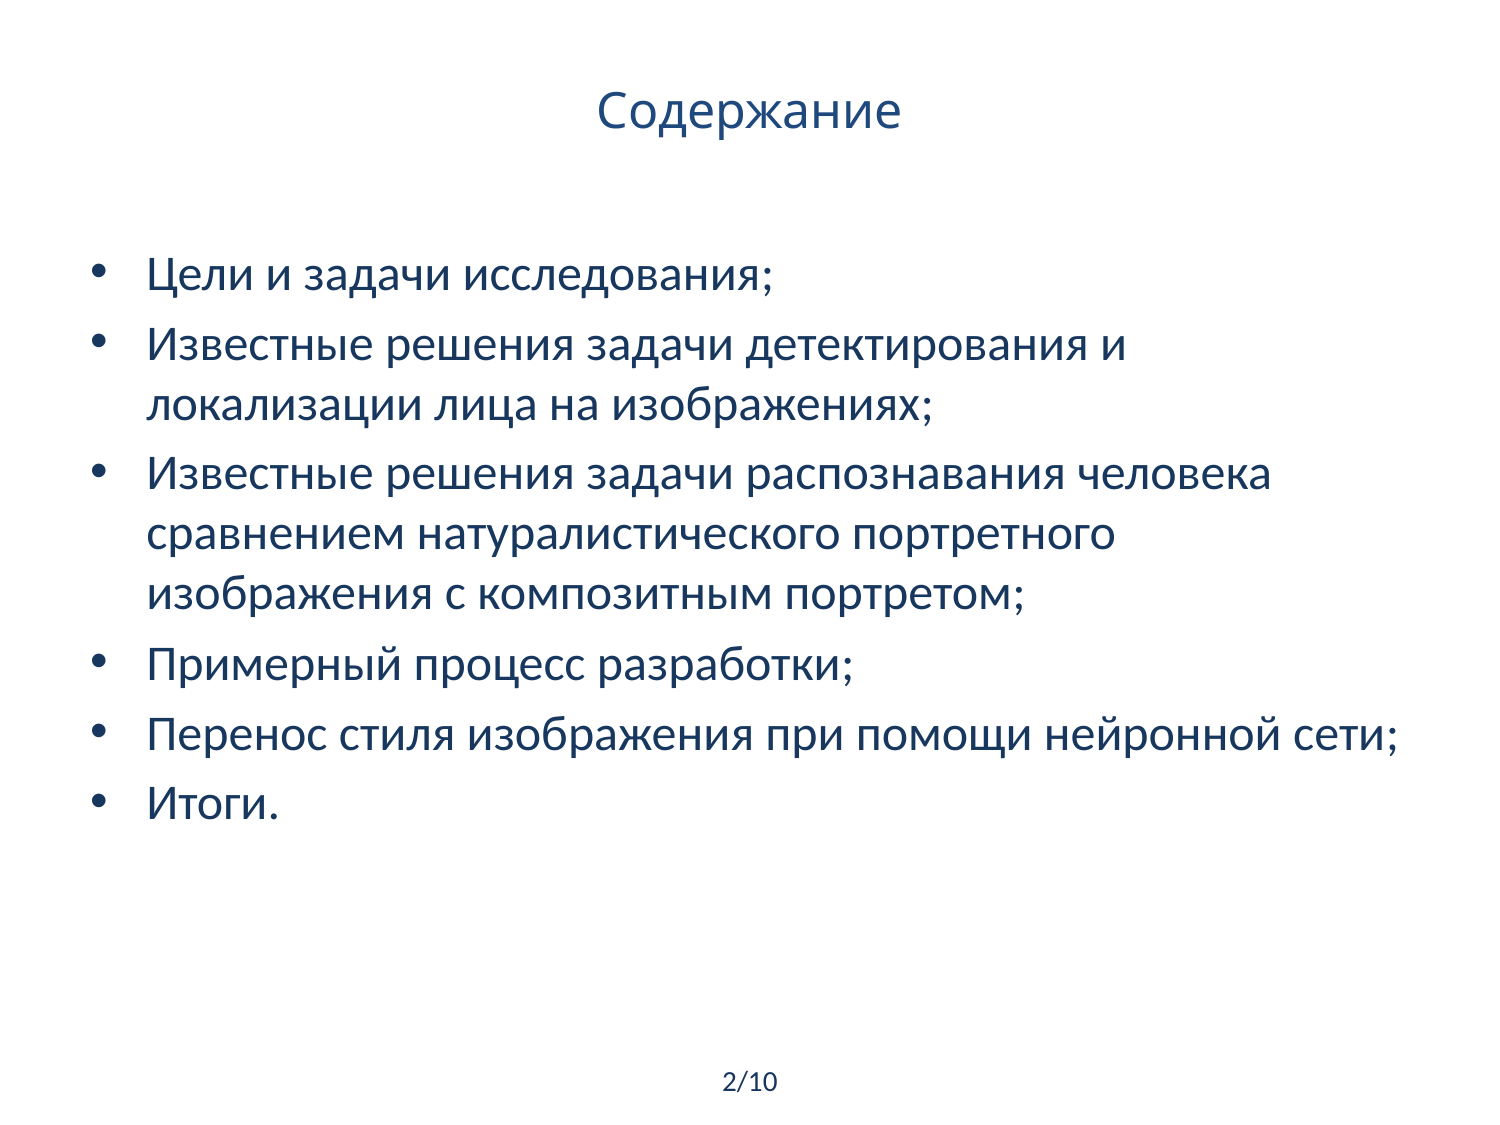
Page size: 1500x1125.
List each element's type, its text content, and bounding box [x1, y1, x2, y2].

list Цели и задачи исследования; Известные решения задачи детектирования и локализации лица на изображениях; Известные решения задачи распознавания человека сравнением натуралистического портретного изображения с композитным портретом; Примерный процесс разработки; Перенос стиля изображения при помощи нейронной сети; Итоги. [75, 232, 1425, 975]
footer 2/10 [512, 1050, 988, 1110]
title Содержание [75, 45, 1425, 232]
